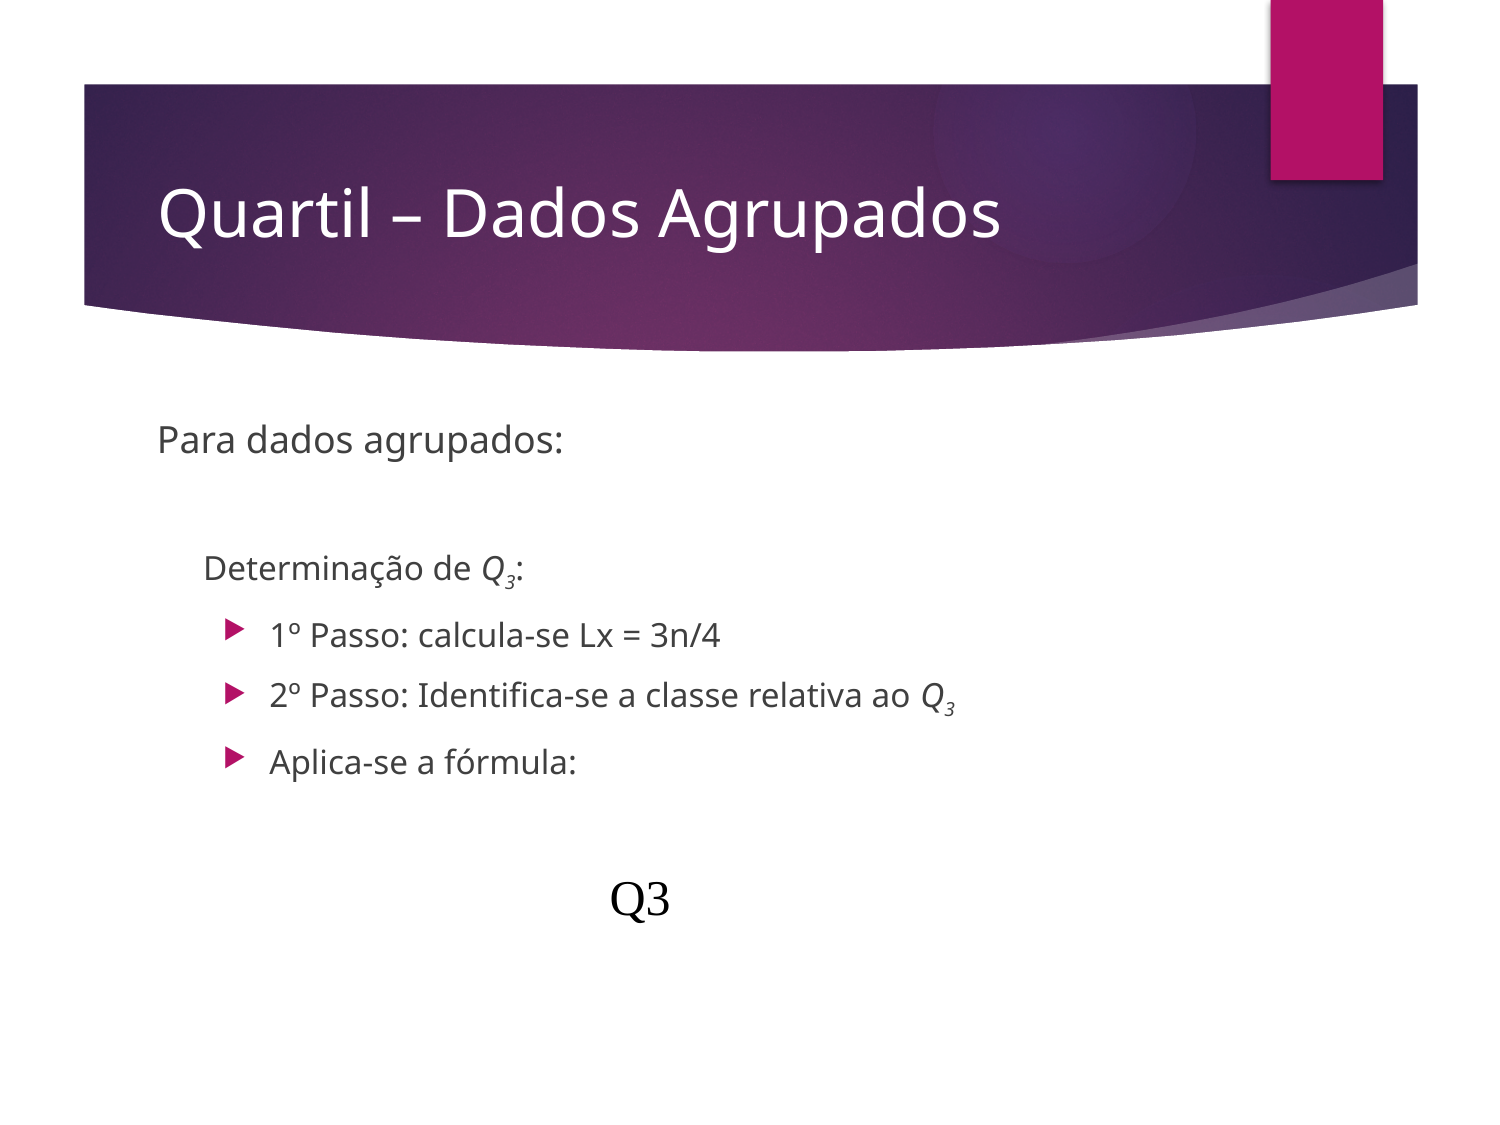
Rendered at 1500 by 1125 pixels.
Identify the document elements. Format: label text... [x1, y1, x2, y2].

list Para dados agrupados: Determinação de Q3: 1º Passo: calcula-se Lx = 3n/4 2º Passo: Identifica-se a classe relativa ao Q3 Aplica-se a fórmula: [141, 408, 1183, 988]
title Quartil – Dados Agrupados [142, 152, 1183, 269]
